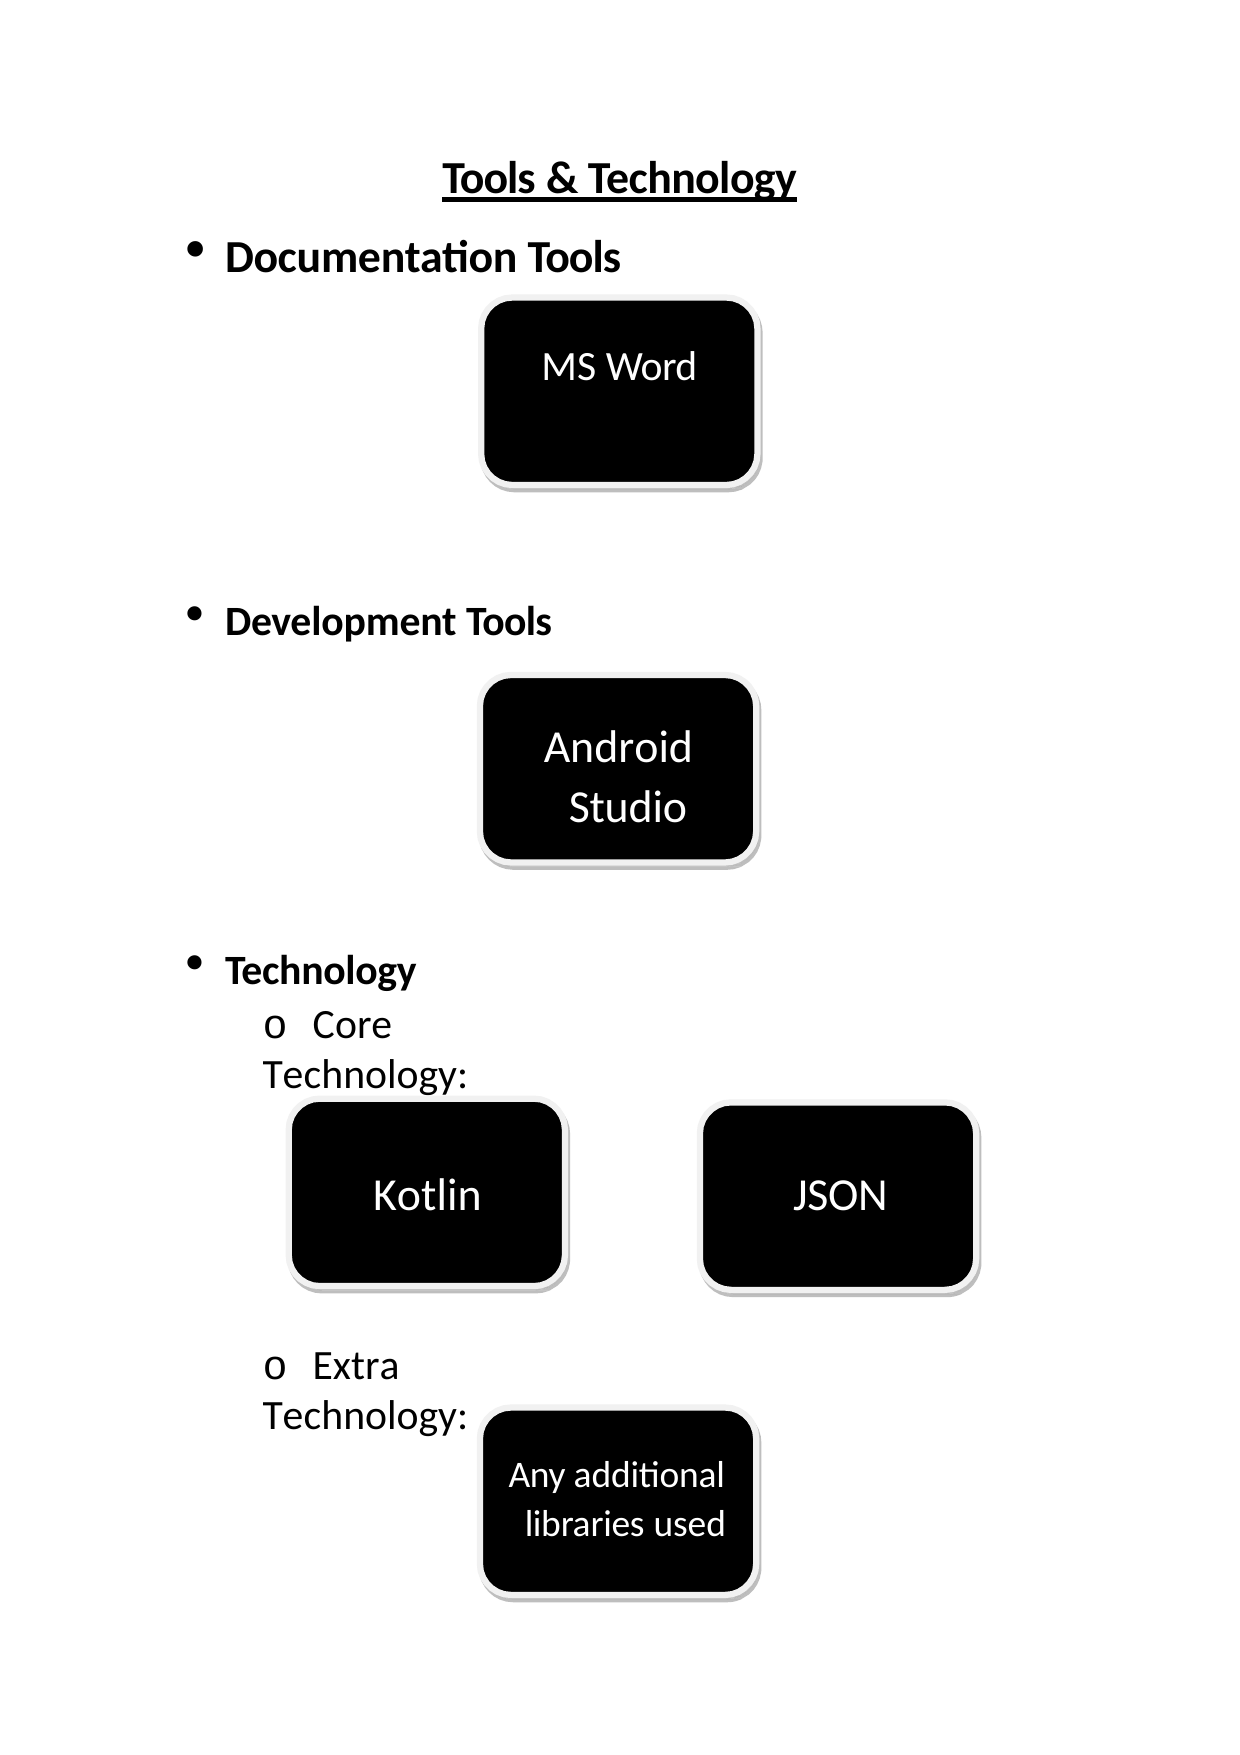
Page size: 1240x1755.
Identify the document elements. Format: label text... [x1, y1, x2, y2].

text_box Development Tools [185, 591, 559, 644]
text_box o Extra Technology: [260, 1335, 600, 1438]
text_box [285, 1095, 571, 1294]
text_box Tools & Technology Documentation Tools MS Word [185, 121, 804, 389]
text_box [696, 1098, 982, 1298]
text_box Technology o Core Technology: [185, 936, 593, 1097]
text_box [477, 294, 764, 493]
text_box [476, 671, 762, 870]
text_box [476, 1404, 762, 1603]
